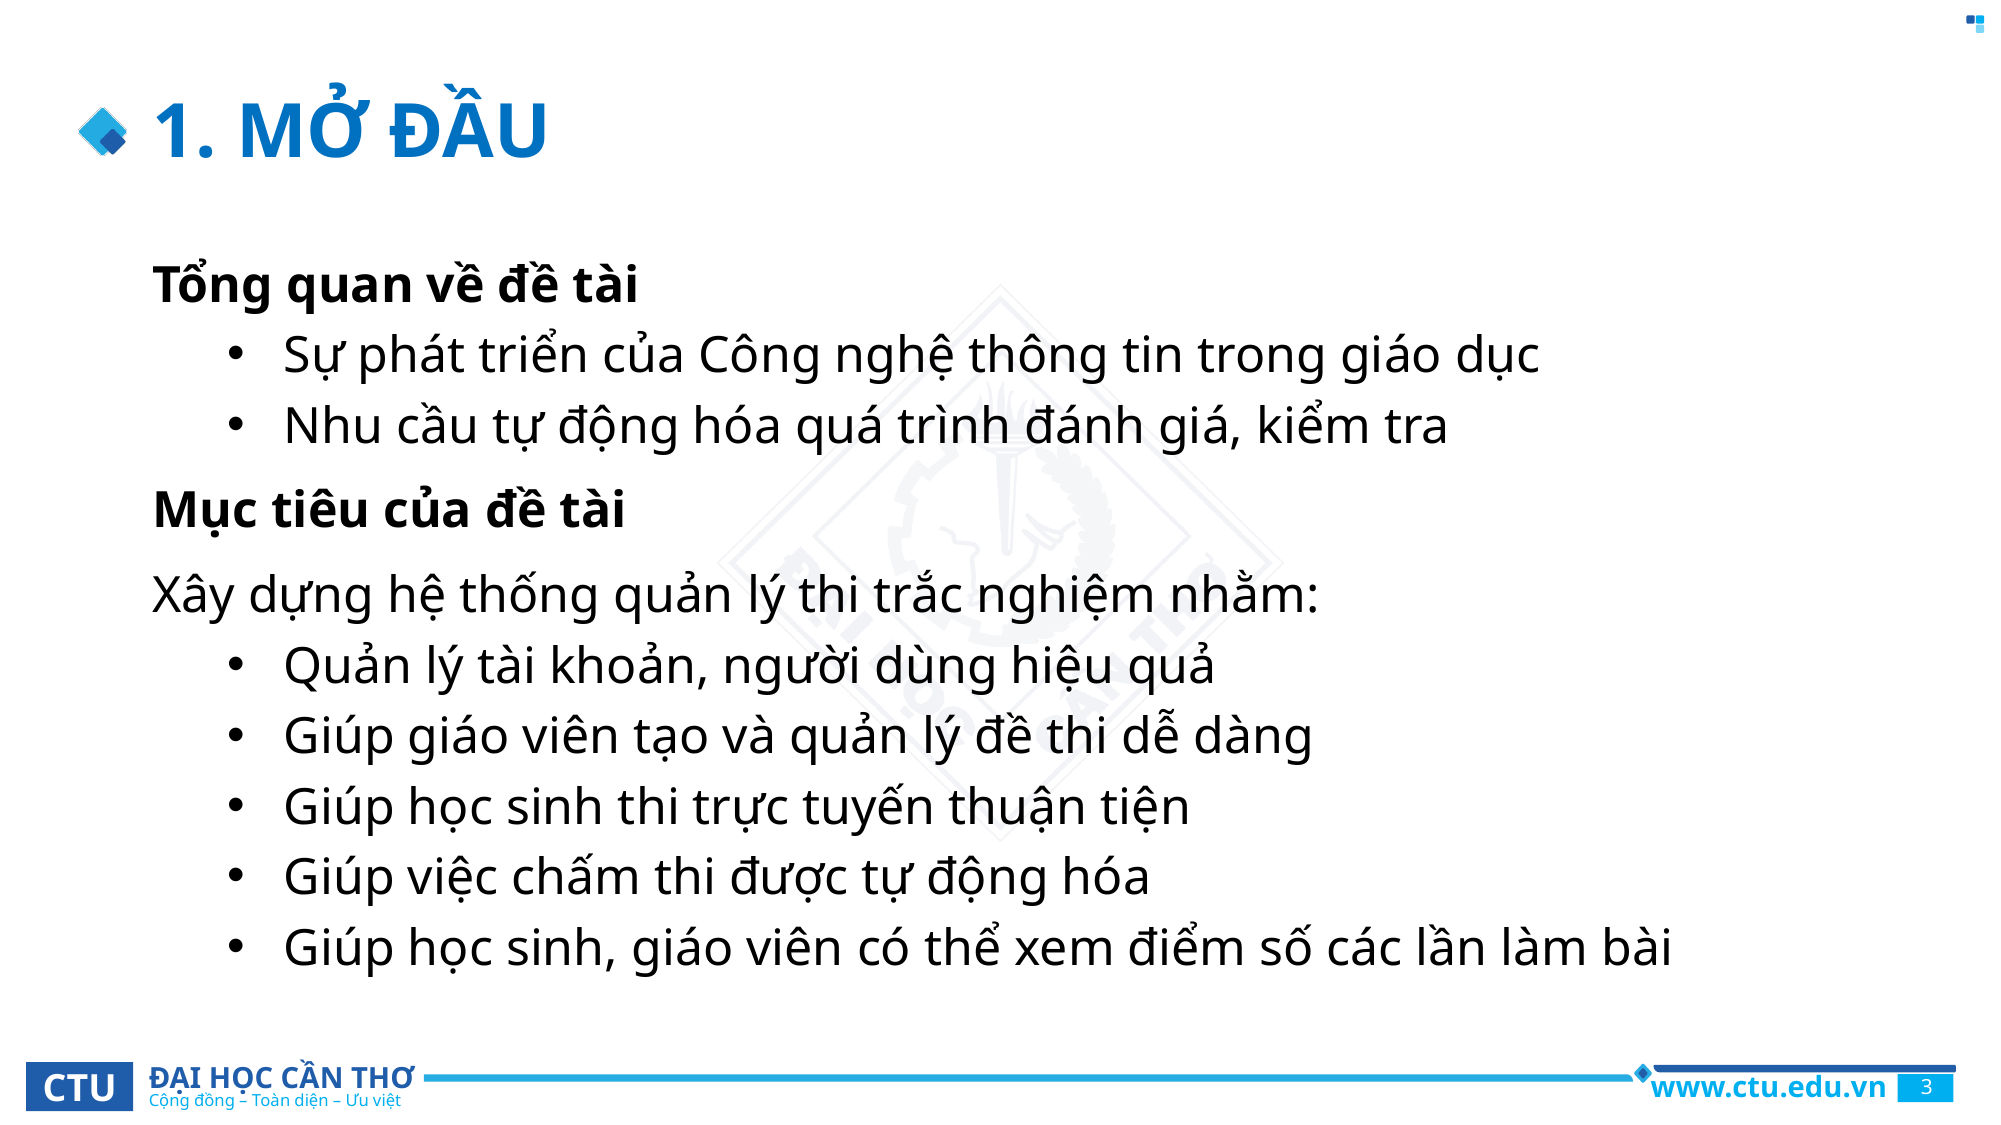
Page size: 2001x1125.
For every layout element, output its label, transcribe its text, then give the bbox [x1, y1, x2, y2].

list Tổng quan về đề tài Sự phát triển của Công nghệ thông tin trong giáo dục Nhu cầu tự động hóa quá trình đánh giá, kiểm tra Mục tiêu của đề tài Xây dựng hệ thống quản lý thi trắc nghiệm nhằm: Quản lý tài khoản, người dùng hiệu quả Giúp giáo viên tạo và quản lý đề thi dễ dàng Giúp học sinh thi trực tuyến thuận tiện Giúp việc chấm thi được tự động hóa Giúp học sinh, giáo viên có thể xem điểm số các lần làm bài [137, 244, 1954, 1014]
title 1. MỞ ĐẦU [137, 24, 1863, 243]
picture [78, 107, 127, 156]
